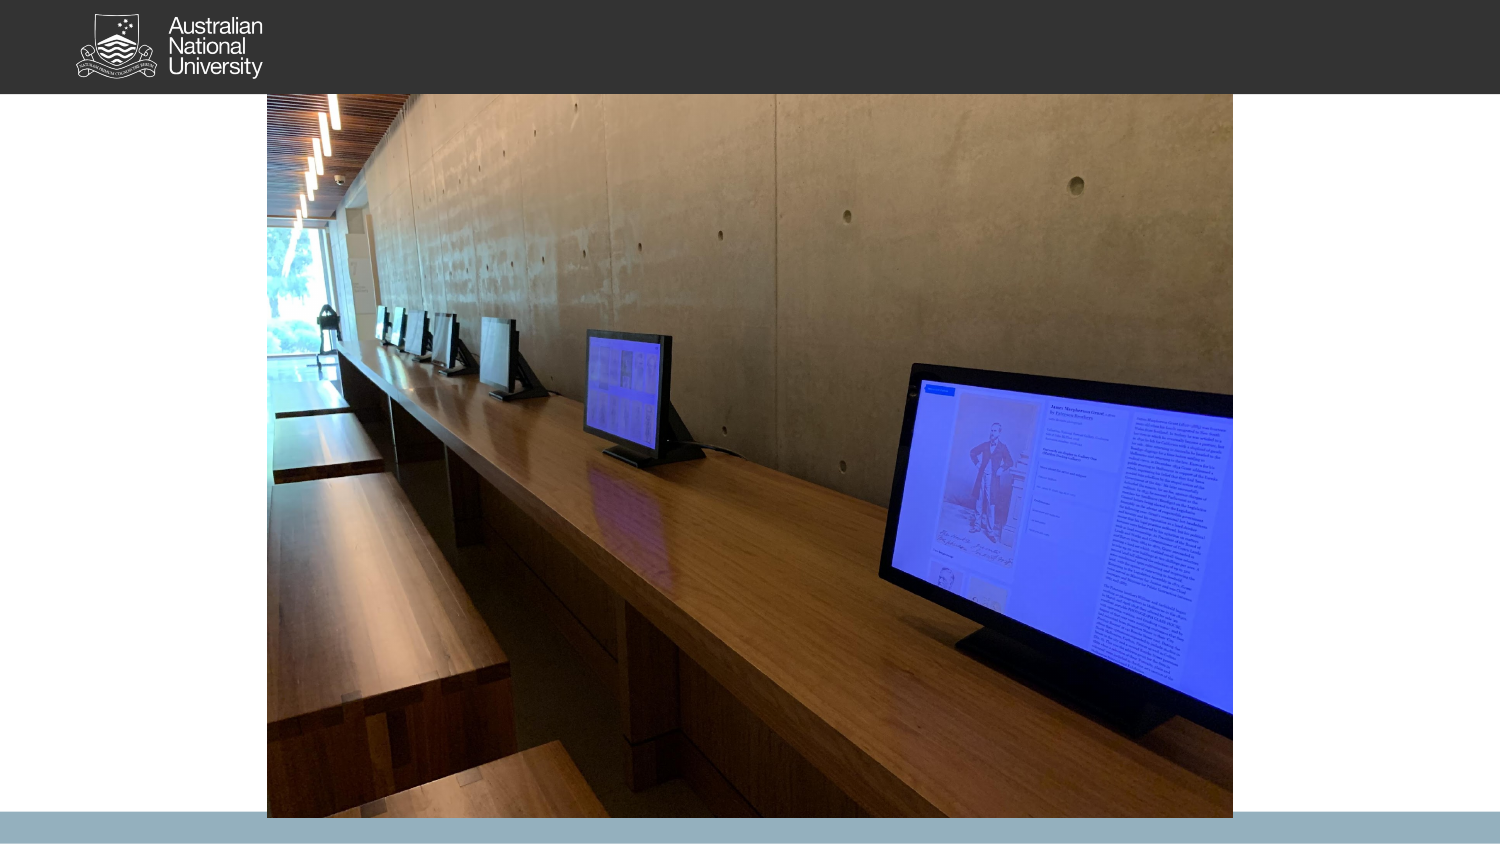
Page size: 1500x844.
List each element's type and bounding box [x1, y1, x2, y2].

picture [267, 94, 1233, 819]
picture [76, 14, 263, 79]
